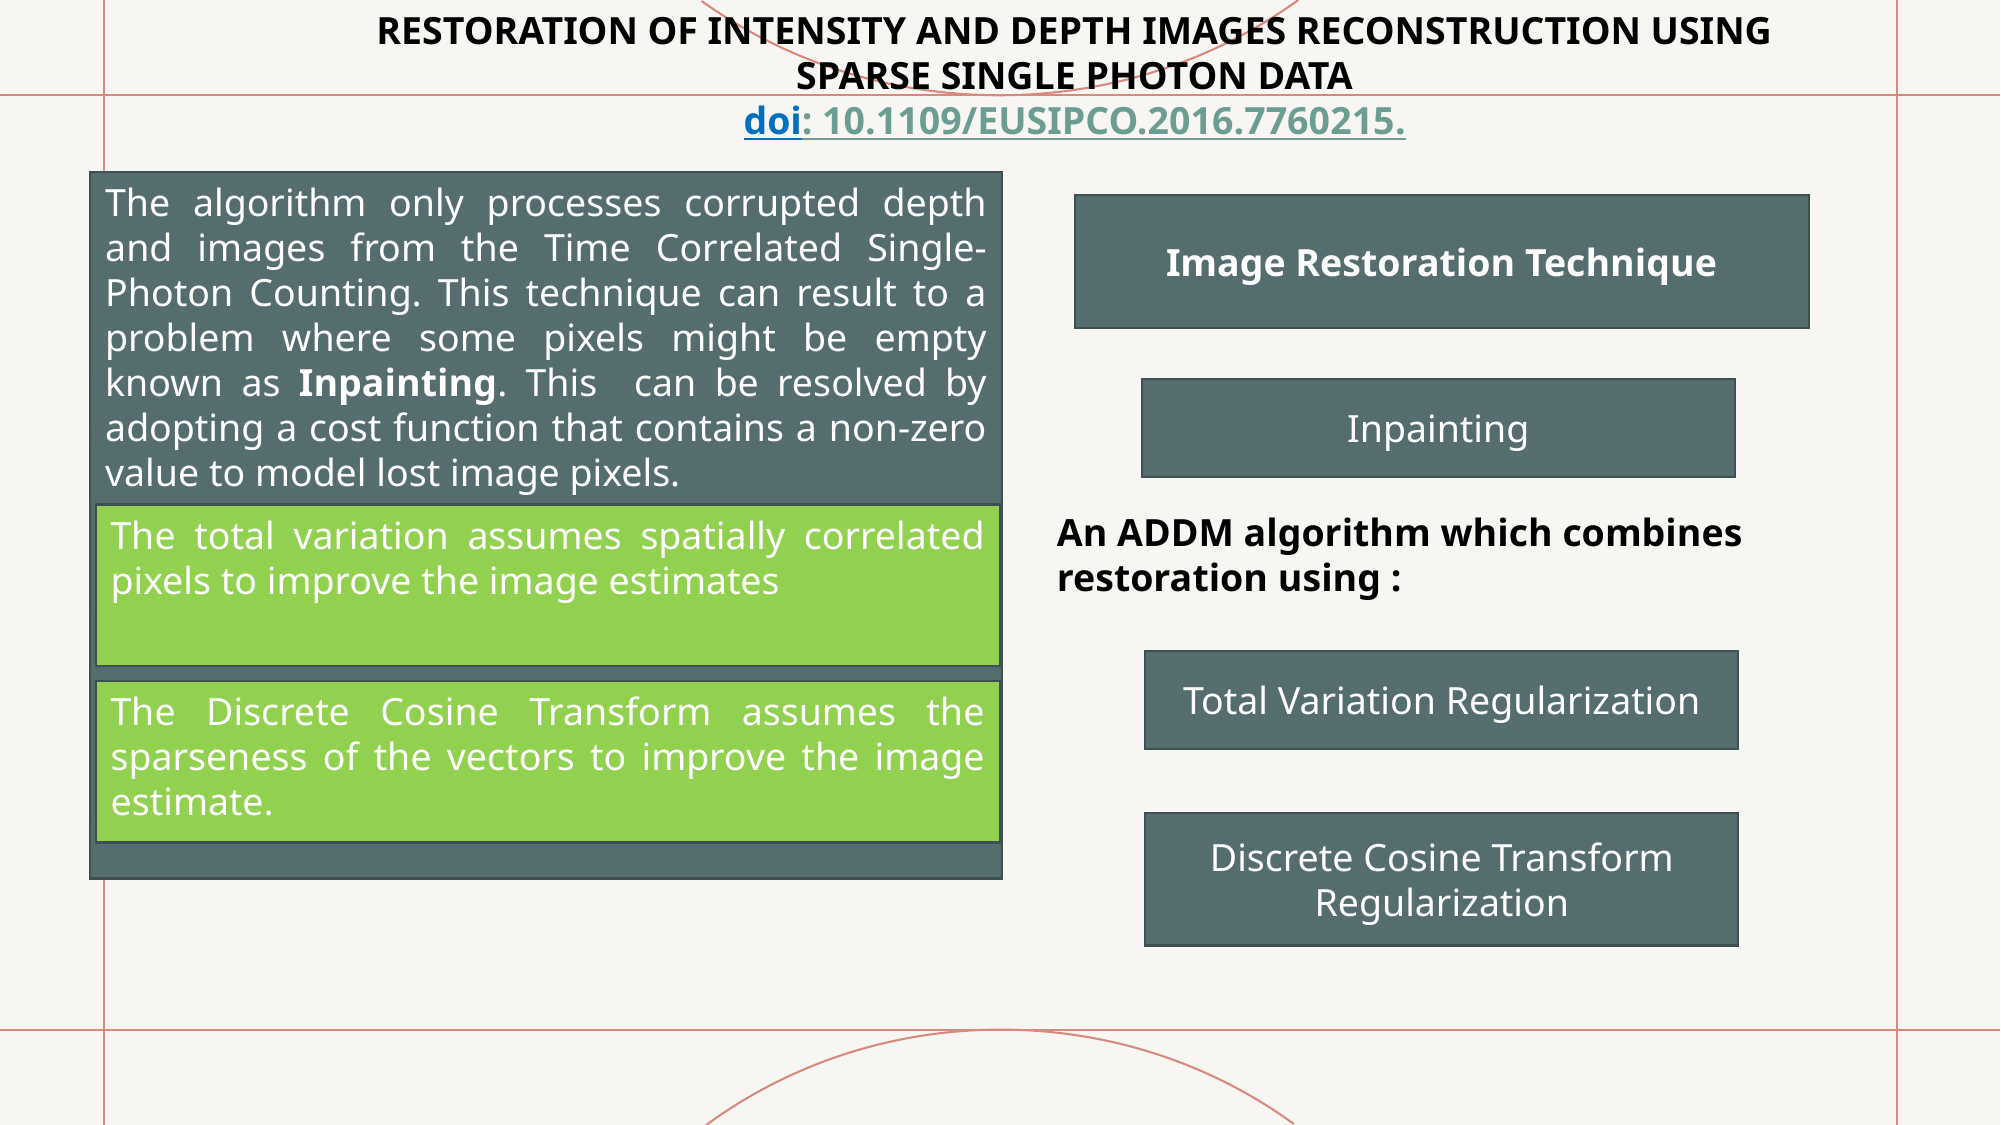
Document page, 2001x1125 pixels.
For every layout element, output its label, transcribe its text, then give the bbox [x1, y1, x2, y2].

text_box Image Restoration Technique [1074, 194, 1810, 329]
text_box Inpainting [1141, 378, 1736, 478]
text_box The total variation assumes spatially correlated pixels to improve the image estimates [867, 503, 1001, 667]
text_box Total Variation Regularization [1144, 650, 1739, 750]
picture [88, 379, 867, 818]
text_box The Discrete Cosine Transform assumes the sparseness of the vectors to improve the image estimate. [95, 680, 1001, 844]
text_box Discrete Cosine Transform Regularization [1144, 812, 1739, 947]
text_box An ADDM algorithm which combines restoration using : [1042, 501, 1838, 607]
text_box The algorithm only processes corrupted depth and images from the Time Correlated Single-Photon Counting. This technique can result to a problem where some pixels might be empty known as Inpainting. This can be resolved by adopting a cost function that contains a non-zero value to model lost image pixels. [89, 171, 1003, 880]
text_box RESTORATION OF INTENSITY AND DEPTH IMAGES RECONSTRUCTION USING SPARSE SINGLE PHOTON DATA doi: 10.1109/EUSIPCO.2016.7760215. [311, 0, 1838, 156]
